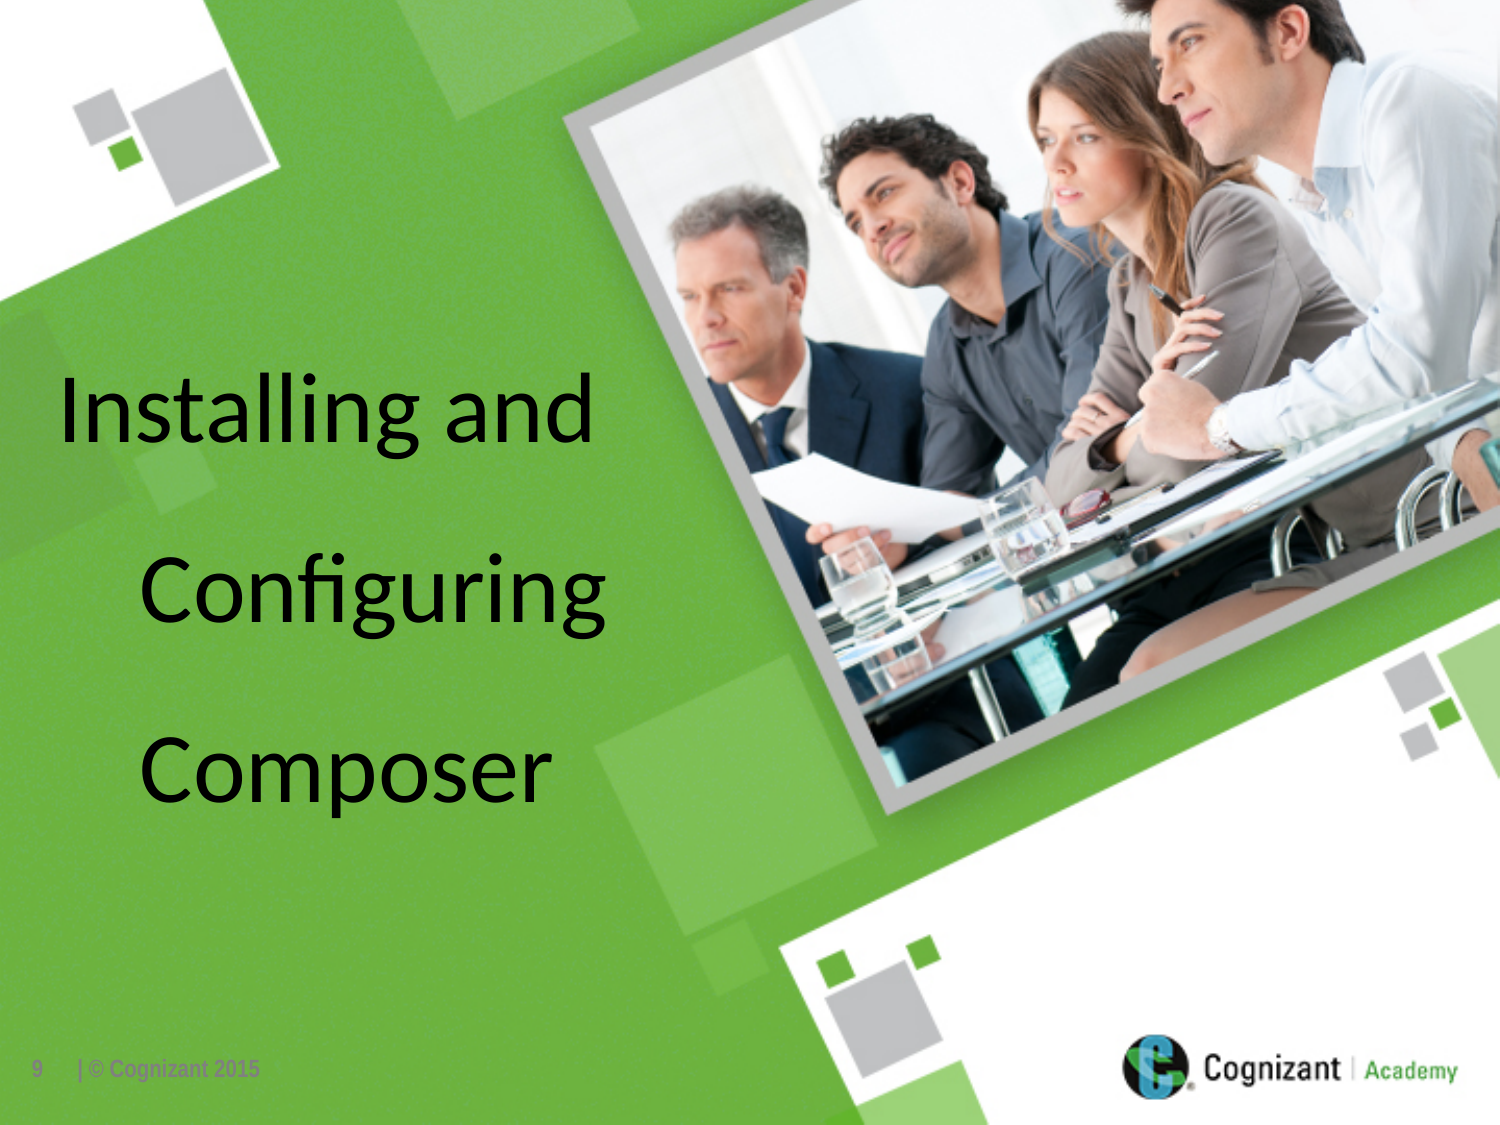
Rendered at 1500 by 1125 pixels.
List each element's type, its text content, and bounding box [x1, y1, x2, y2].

footer | © Cognizant 2015 [88, 1037, 288, 1098]
slide_number 9 [16, 1037, 88, 1098]
picture [0, 0, 1500, 1125]
text_box Installing and Configuring Composer [0, 274, 725, 830]
